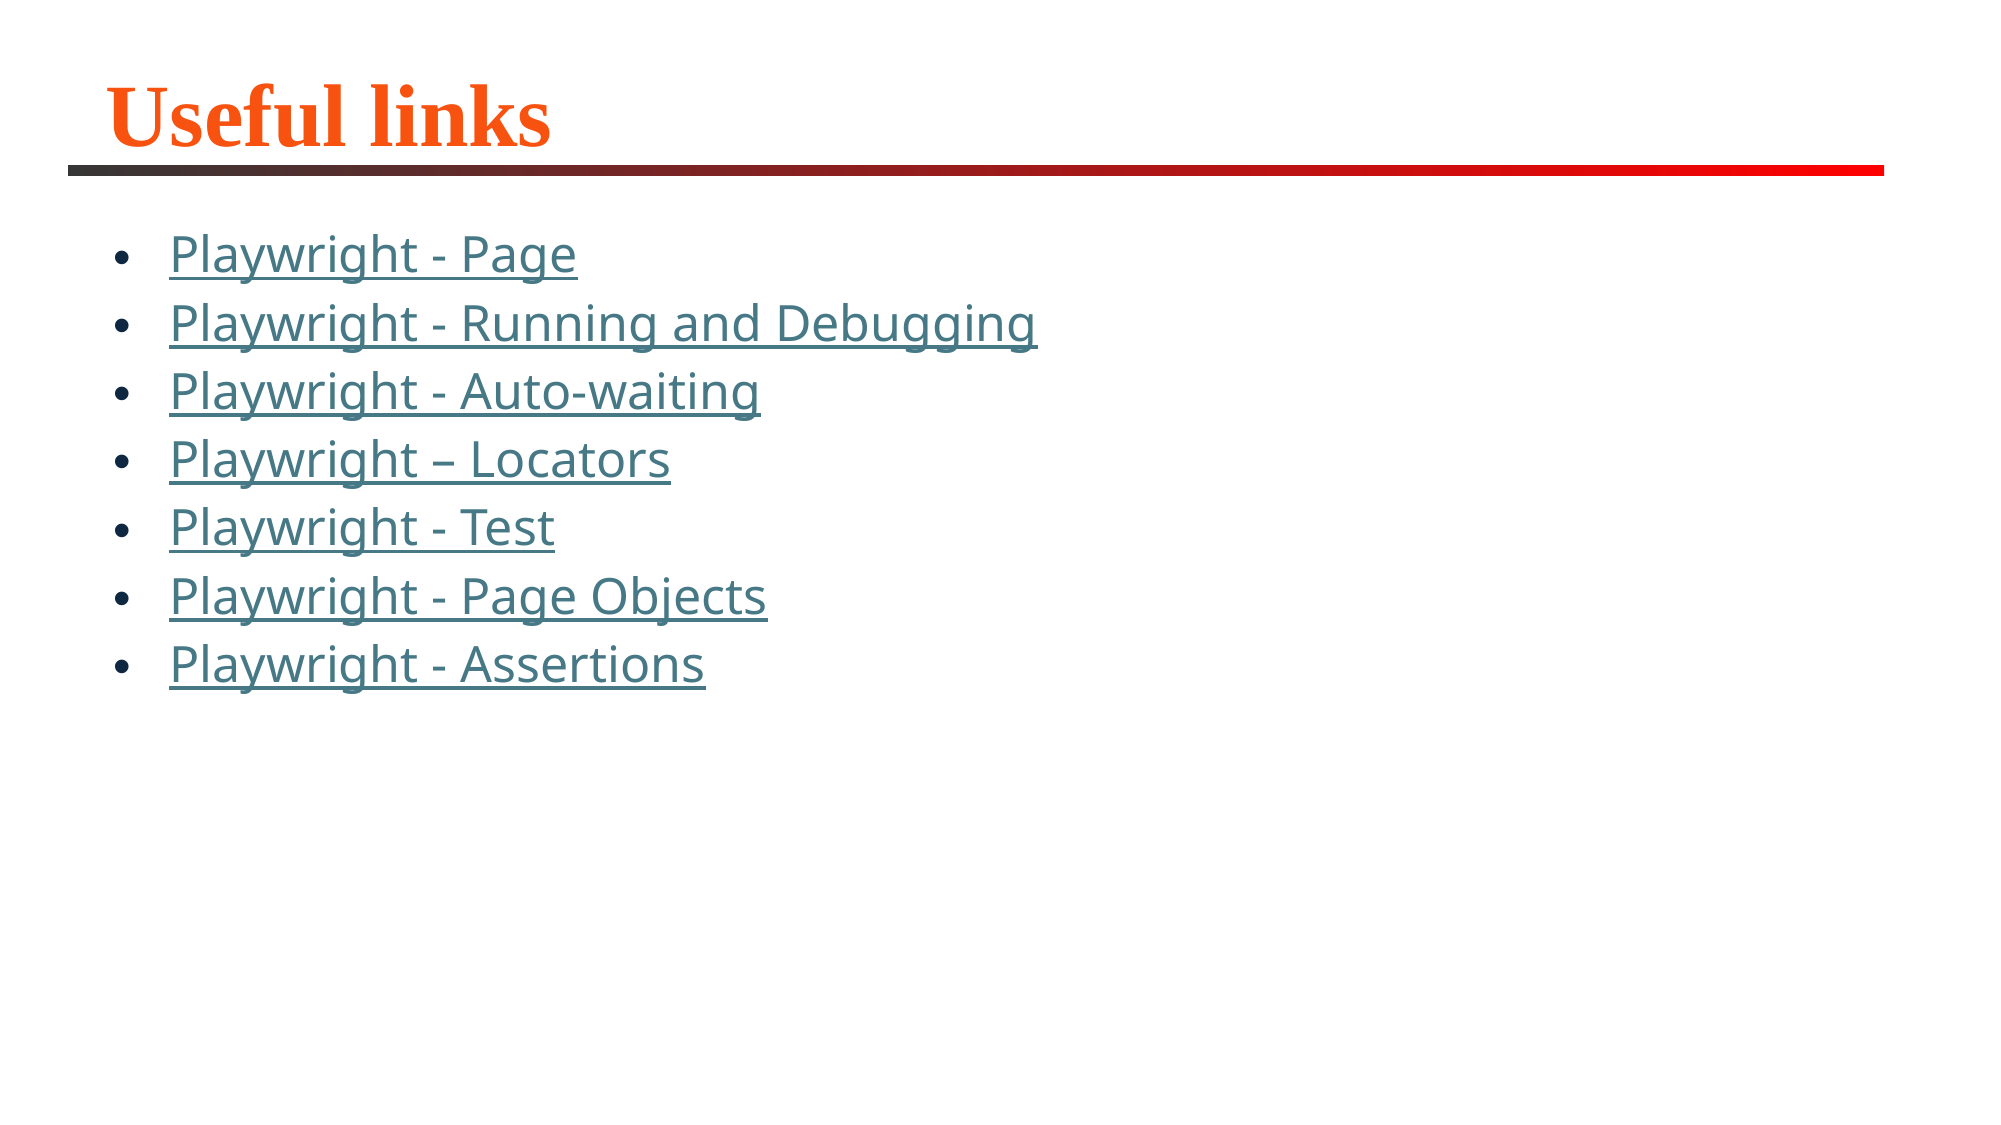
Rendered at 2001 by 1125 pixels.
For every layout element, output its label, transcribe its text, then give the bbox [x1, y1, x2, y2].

text_box Playwright - Page Playwright - Running and Debugging Playwright - Auto-waiting Playwright – Locators Playwright - Test Playwright - Page Objects Playwright - Assertions [68, 202, 1885, 1007]
text_box [68, 165, 1885, 176]
title Useful links [85, 37, 1889, 163]
